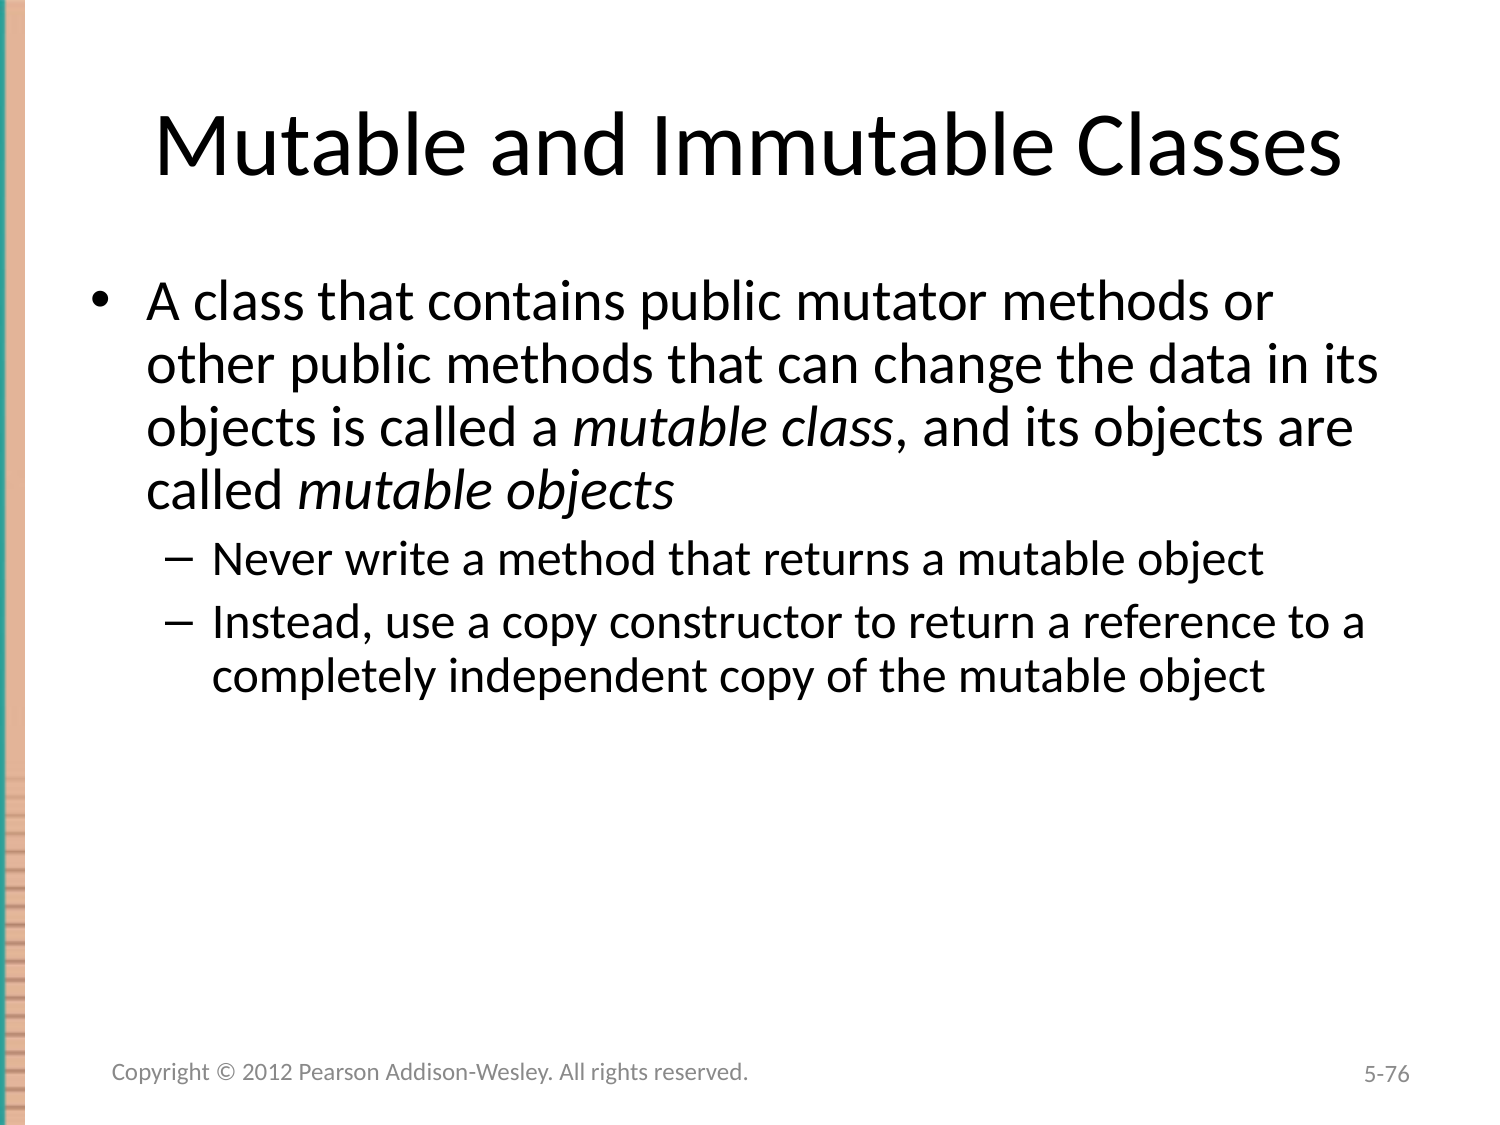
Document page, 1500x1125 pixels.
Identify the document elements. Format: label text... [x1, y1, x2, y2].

slide_number 5-76 [1074, 1042, 1425, 1103]
list A class that contains public mutator methods or other public methods that can change the data in its objects is called a mutable class, and its objects are called mutable objects Never write a method that returns a mutable object Instead, use a copy constructor to return a reference to a completely independent copy of the mutable object [74, 262, 1426, 1006]
title Mutable and Immutable Classes [74, 44, 1426, 233]
picture [0, 0, 25, 1125]
footer Copyright © 2012 Pearson Addison-Wesley. All rights reserved. [75, 1040, 788, 1100]
